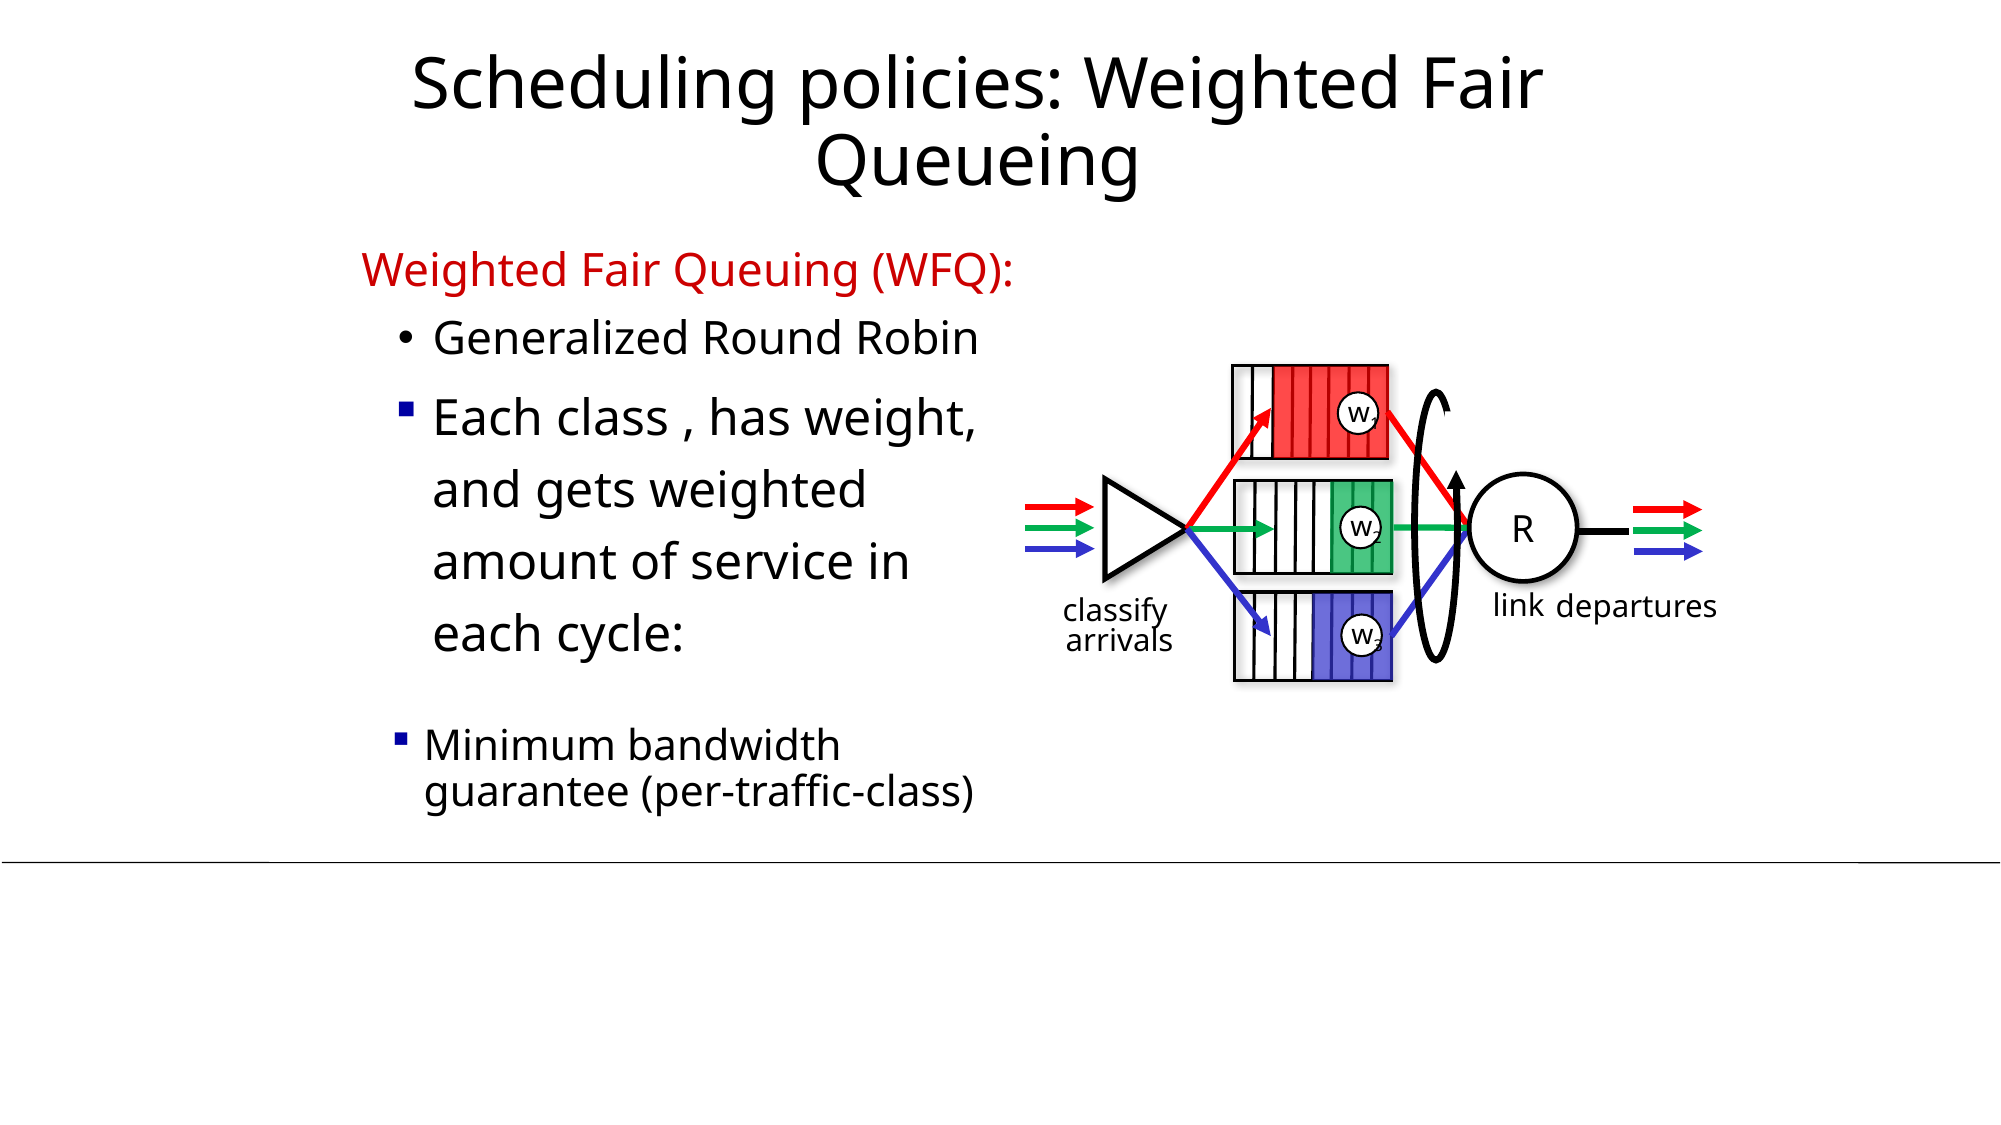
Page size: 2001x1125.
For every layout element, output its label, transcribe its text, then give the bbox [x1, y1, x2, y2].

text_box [1632, 509, 1703, 552]
text_box Minimum bandwidth guarantee (per-traffic-class) [346, 718, 1031, 848]
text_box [1232, 365, 1394, 681]
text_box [1024, 506, 1095, 549]
text_box departures [1578, 586, 1733, 631]
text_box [1186, 528, 1271, 636]
list Weighted Fair Queuing (WFQ): Generalized Round Robin [346, 238, 1031, 377]
text_box [1104, 477, 1185, 581]
text_box classify arrivals [1047, 590, 1191, 665]
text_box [1469, 473, 1578, 632]
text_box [1332, 386, 1469, 660]
title Scheduling policies: Weighted Fair Queueing [229, 68, 1729, 179]
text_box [1186, 407, 1271, 528]
